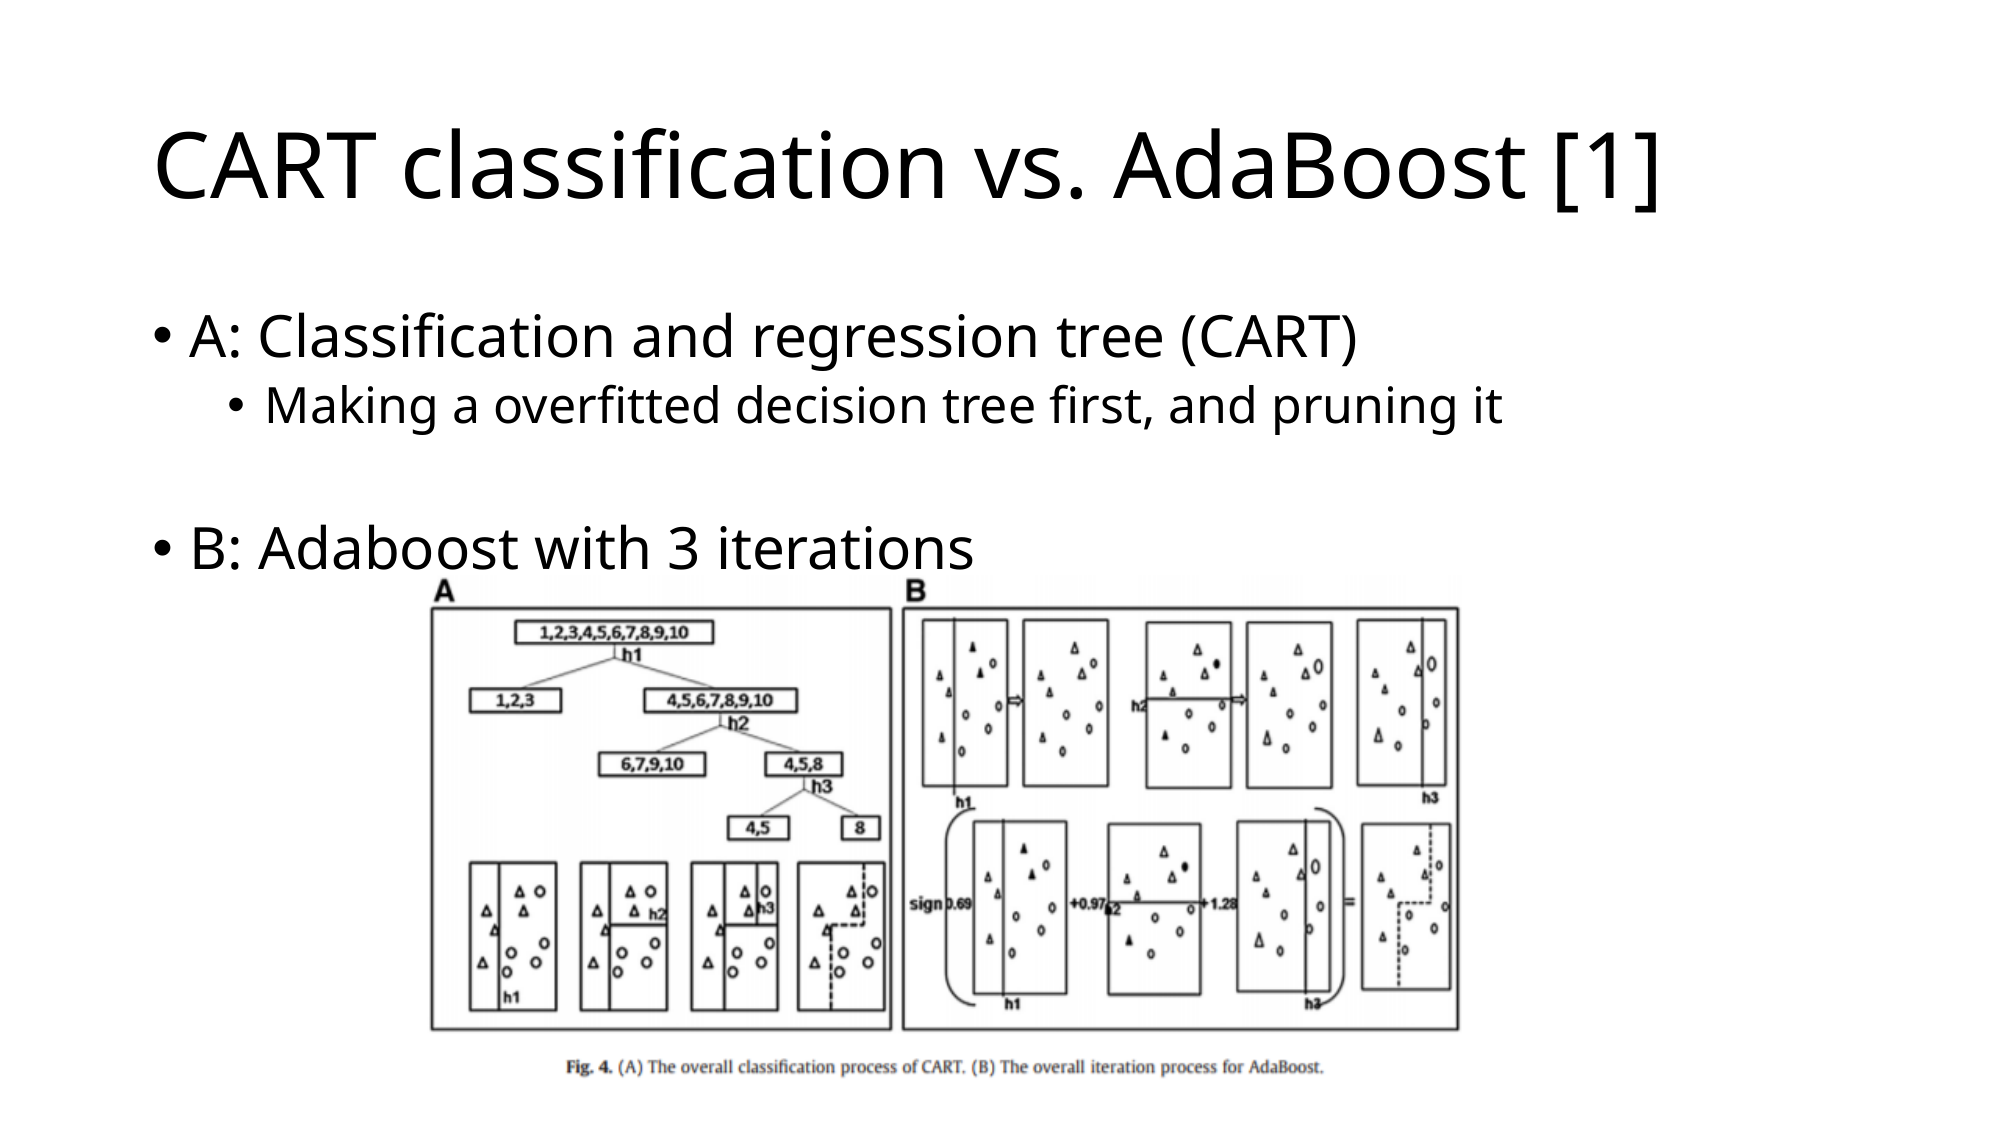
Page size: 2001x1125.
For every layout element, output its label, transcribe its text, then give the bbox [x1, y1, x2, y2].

picture [411, 570, 1471, 1090]
title CART classification vs. AdaBoost [1] [137, 59, 1863, 278]
list A: Classification and regression tree (CART) Making a overfitted decision tree first, and pruning it B: Adaboost with 3 iterations [137, 299, 1863, 1014]
